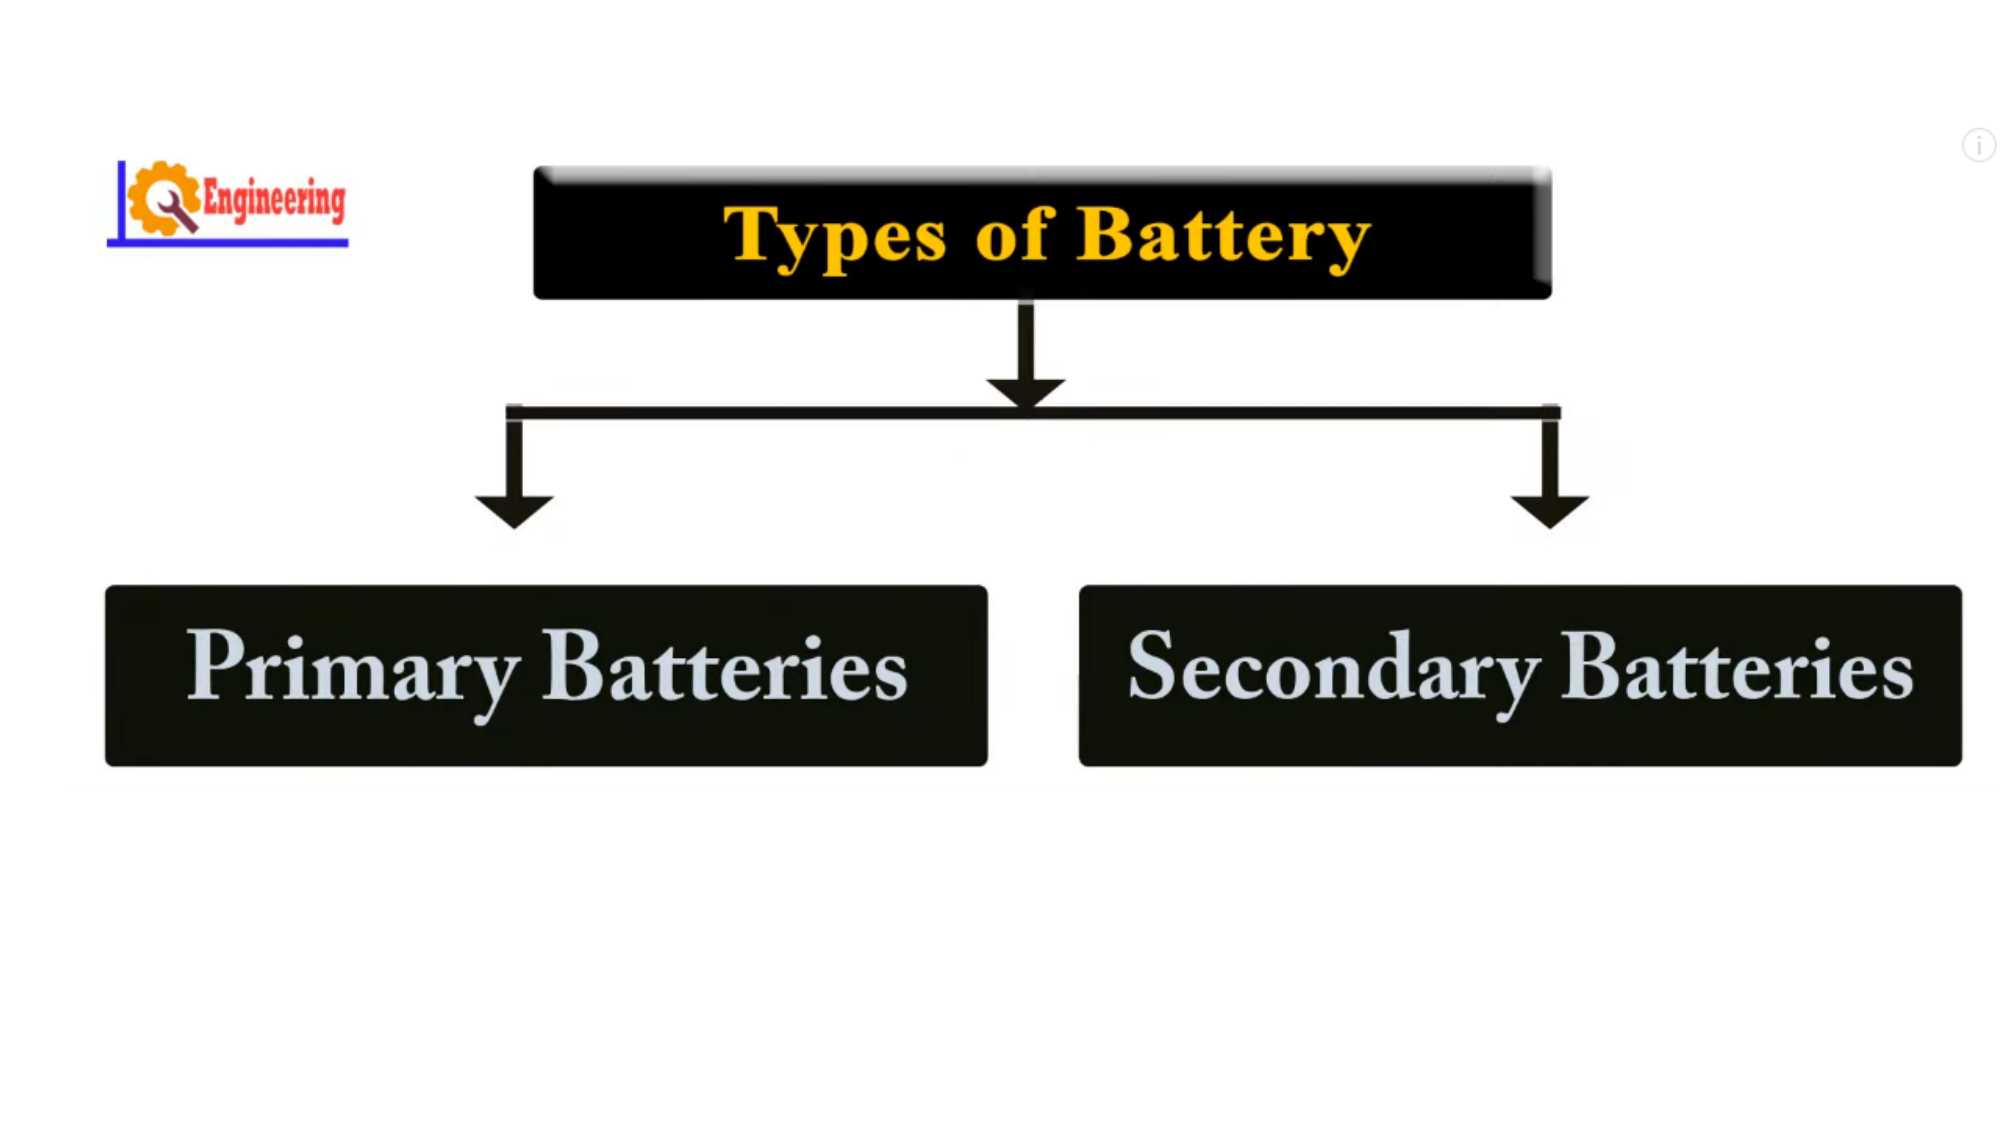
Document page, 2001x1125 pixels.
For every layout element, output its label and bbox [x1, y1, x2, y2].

picture [65, 125, 2000, 791]
